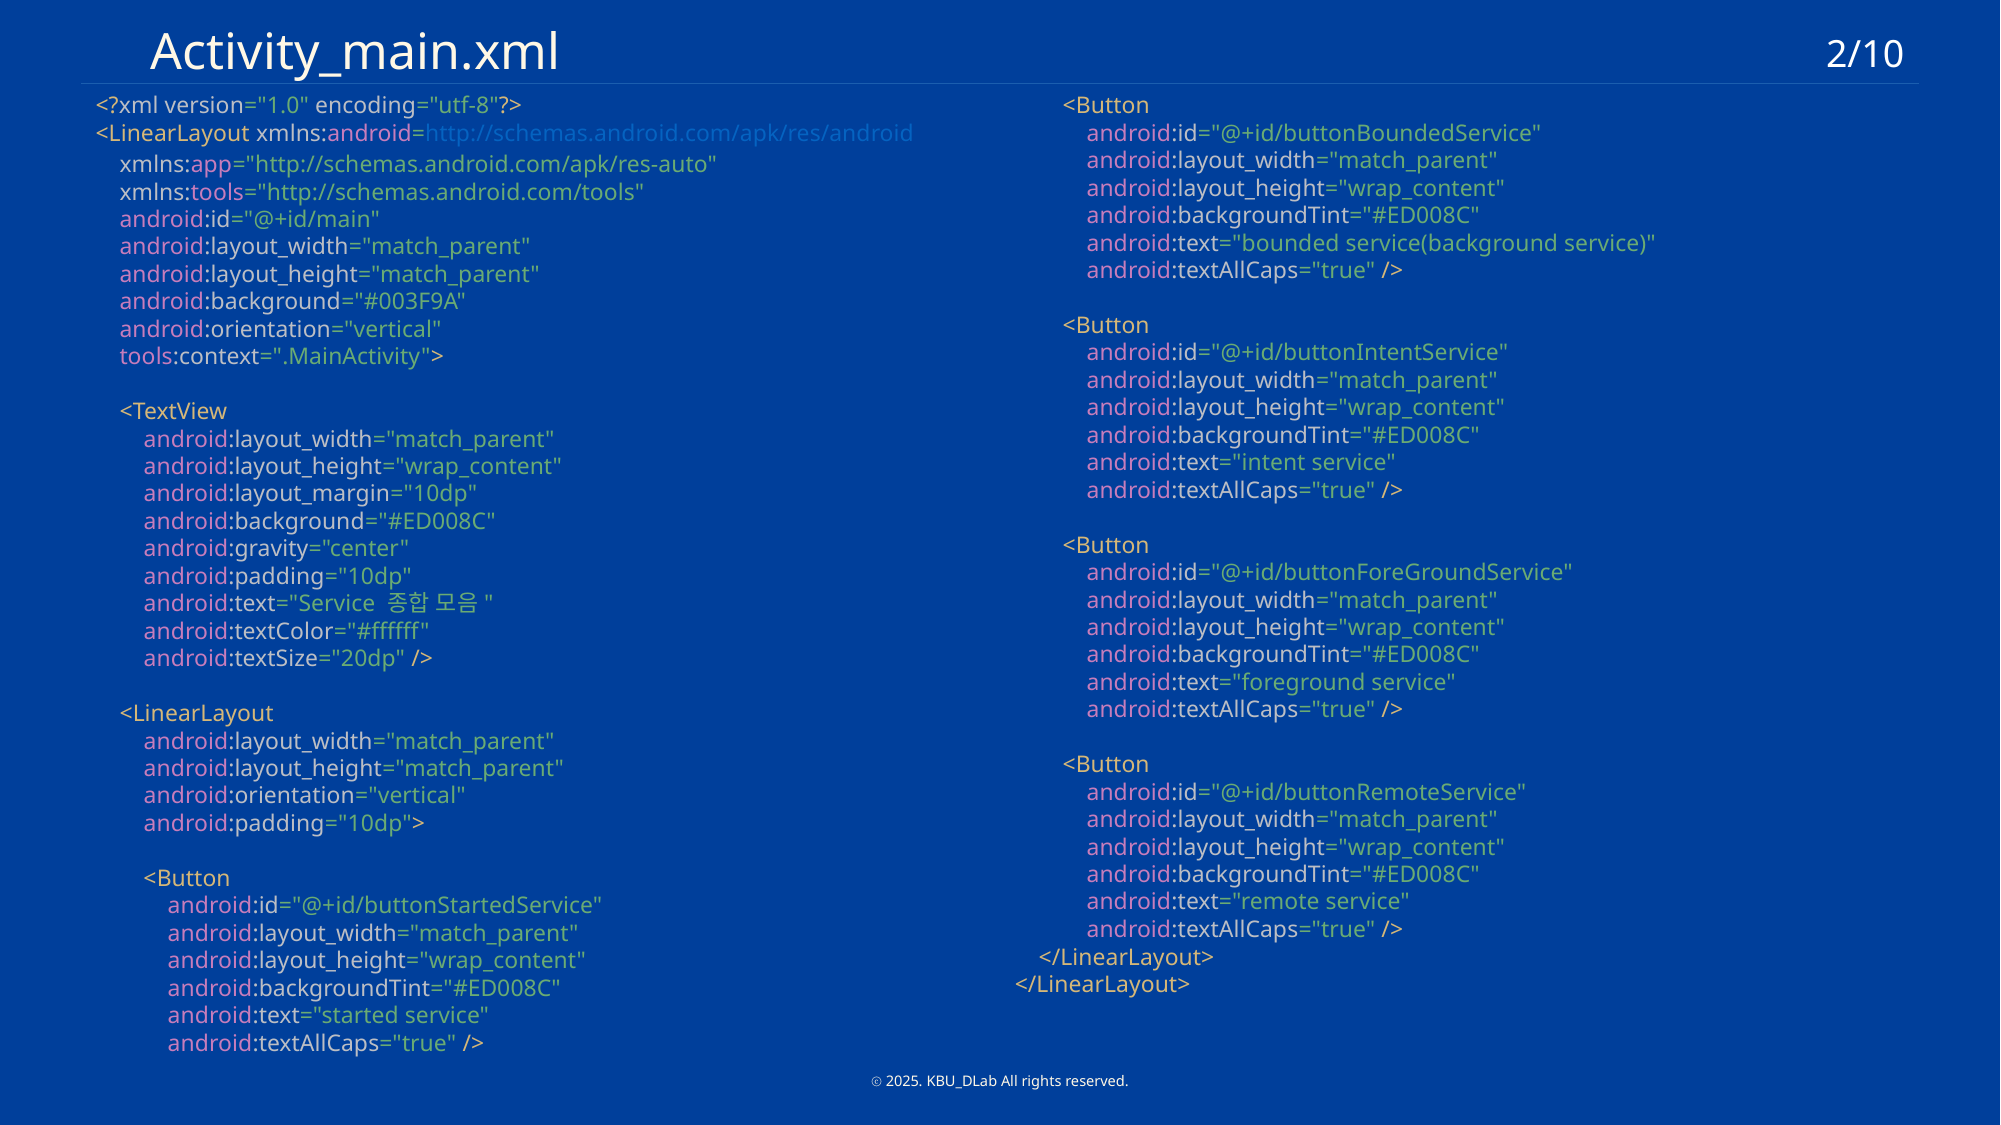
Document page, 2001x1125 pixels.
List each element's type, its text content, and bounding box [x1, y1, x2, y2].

text_box <?xml version="1.0" encoding="utf-8"?> <LinearLayout xmlns:android=http://schemas.android.com/apk/res/android xmlns:app="http://schemas.android.com/apk/res-auto" xmlns:tools="http://schemas.android.com/tools" android:id="@+id/main" android:layout_width="match_parent" android:layout_height="match_parent" android:background="#003F9A" android:orientation="vertical" tools:context=".MainActivity"> <TextView android:layout_width="match_parent" android:layout_height="wrap_content" android:layout_margin="10dp" android:background="#ED008C" android:gravity="center" android:padding="10dp" android:text="Service 종합 모음" android:textColor="#ffffff" android:textSize="20dp" /> <LinearLayout android:layout_width="match_parent" android:layout_height="match_parent" android:orientation="vertical" android:padding="10dp"> <Button android:id="@+id/buttonStartedService" android:layout_width="match_parent" android:layout_height="wrap_content" android:backgroundTint="#ED008C" android:text="started service" android:textAllCaps="true" /> [80, 84, 1000, 1123]
text_box Activity_main.xml [135, 0, 576, 83]
text_box <Button android:id="@+id/buttonBoundedService" android:layout_width="match_parent" android:layout_height="wrap_content" android:backgroundTint="#ED008C" android:text="bounded service(background service)" android:textAllCaps="true" /> <Button android:id="@+id/buttonIntentService" android:layout_width="match_parent" android:layout_height="wrap_content" android:backgroundTint="#ED008C" android:text="intent service" android:textAllCaps="true" /> <Button android:id="@+id/buttonForeGroundService" android:layout_width="match_parent" android:layout_height="wrap_content" android:backgroundTint="#ED008C" android:text="foreground service" android:textAllCaps="true" /> <Button android:id="@+id/buttonRemoteService" android:layout_width="match_parent" android:layout_height="wrap_content" android:backgroundTint="#ED008C" android:text="remote service" android:textAllCaps="true" /> </LinearLayout> </LinearLayout> [999, 84, 1919, 1005]
text_box 2/10 [1811, 22, 1920, 83]
